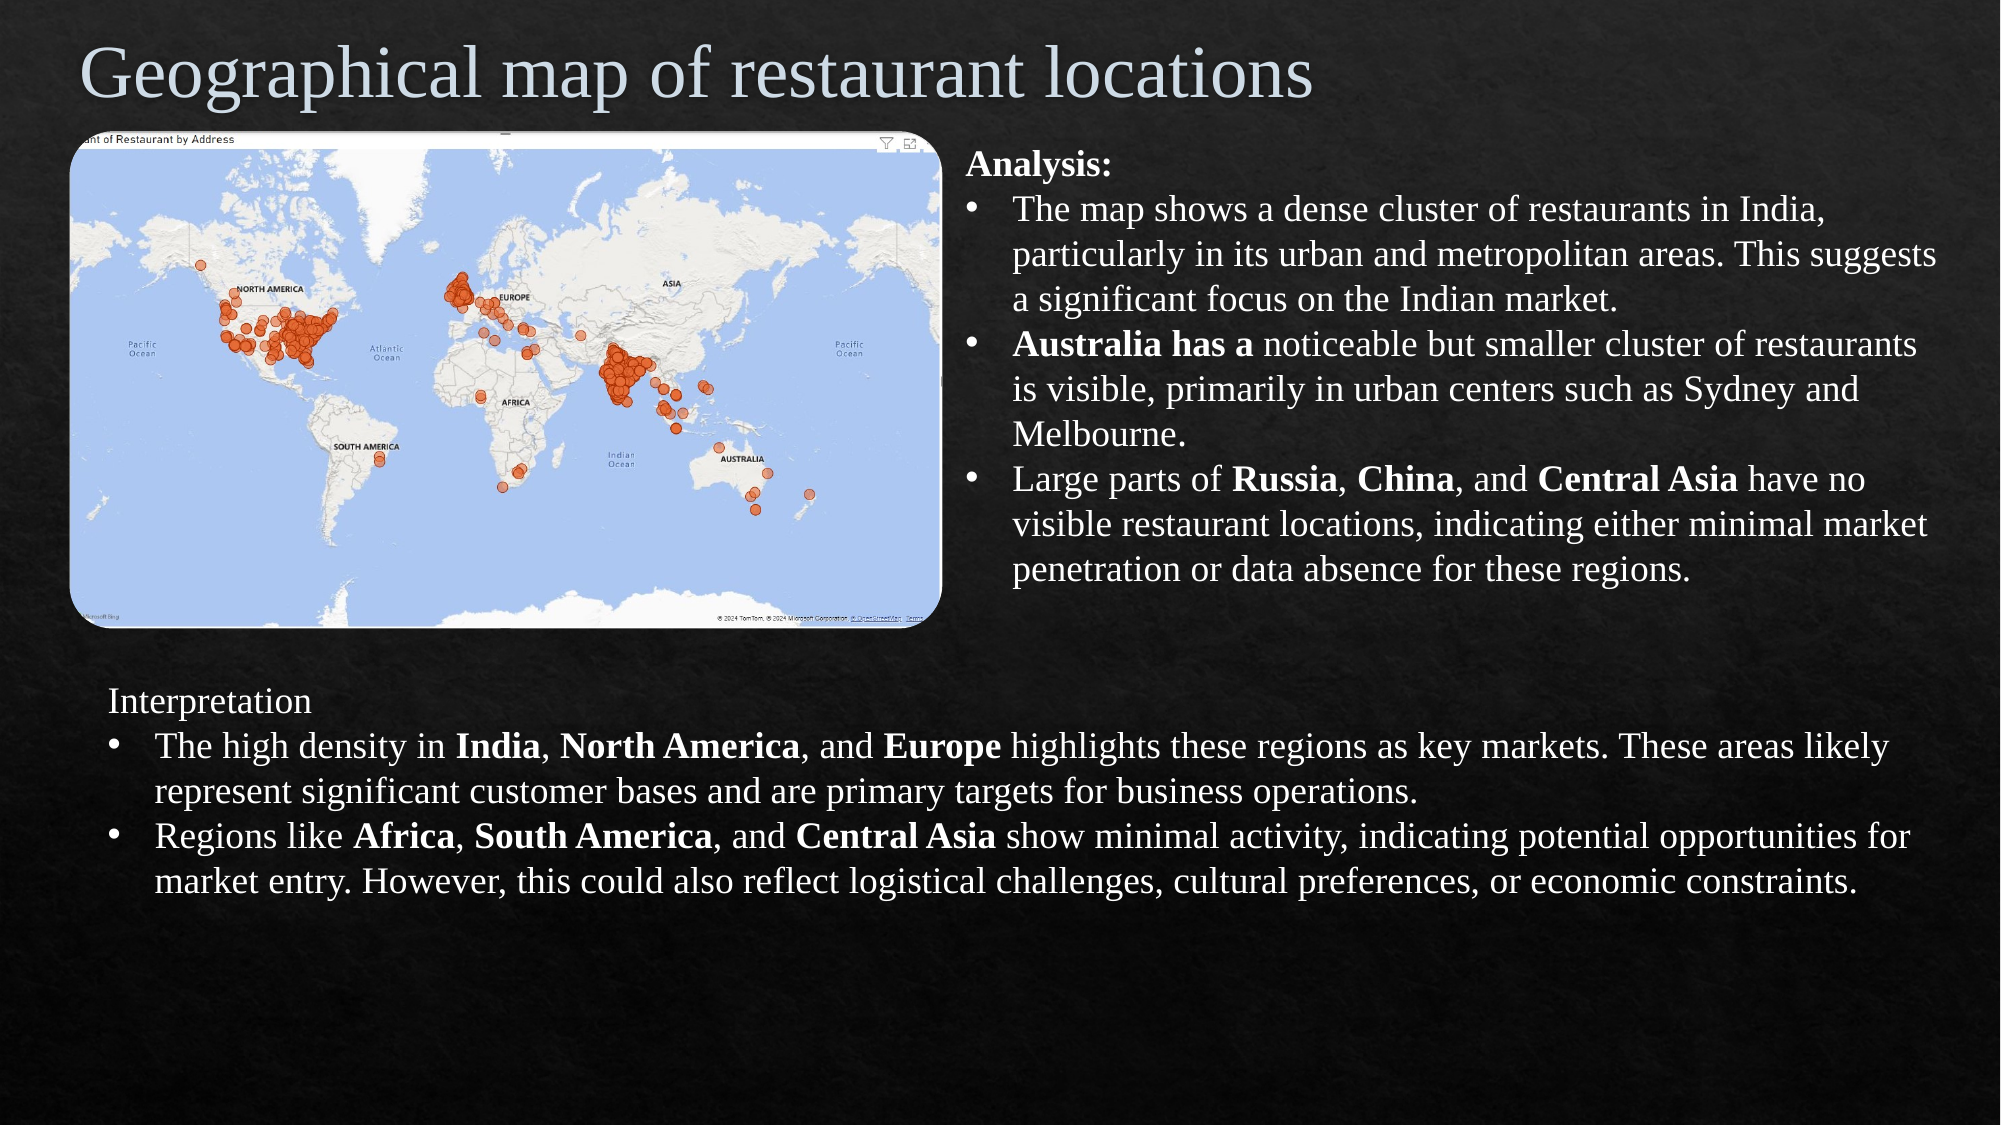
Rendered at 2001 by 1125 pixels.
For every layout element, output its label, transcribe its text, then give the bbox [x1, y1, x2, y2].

picture [69, 131, 943, 629]
text_box Analysis: The map shows a dense cluster of restaurants in India, particularly in its urban and metropolitan areas. This suggests a significant focus on the Indian market. Australia has a noticeable but smaller cluster of restaurants is visible, primarily in urban centers such as Sydney and Melbourne. Large parts of Russia, China, and Central Asia have no visible restaurant locations, indicating either minimal market penetration or data absence for these regions. [950, 131, 1964, 668]
title Geographical map of restaurant locations [0, 0, 1547, 177]
text_box Interpretation The high density in India, North America, and Europe highlights these regions as key markets. These areas likely represent significant customer bases and are primary targets for business operations. Regions like Africa, South America, and Central Asia show minimal activity, indicating potential opportunities for market entry. However, this could also reflect logistical challenges, cultural preferences, or economic constraints. [93, 668, 1971, 908]
